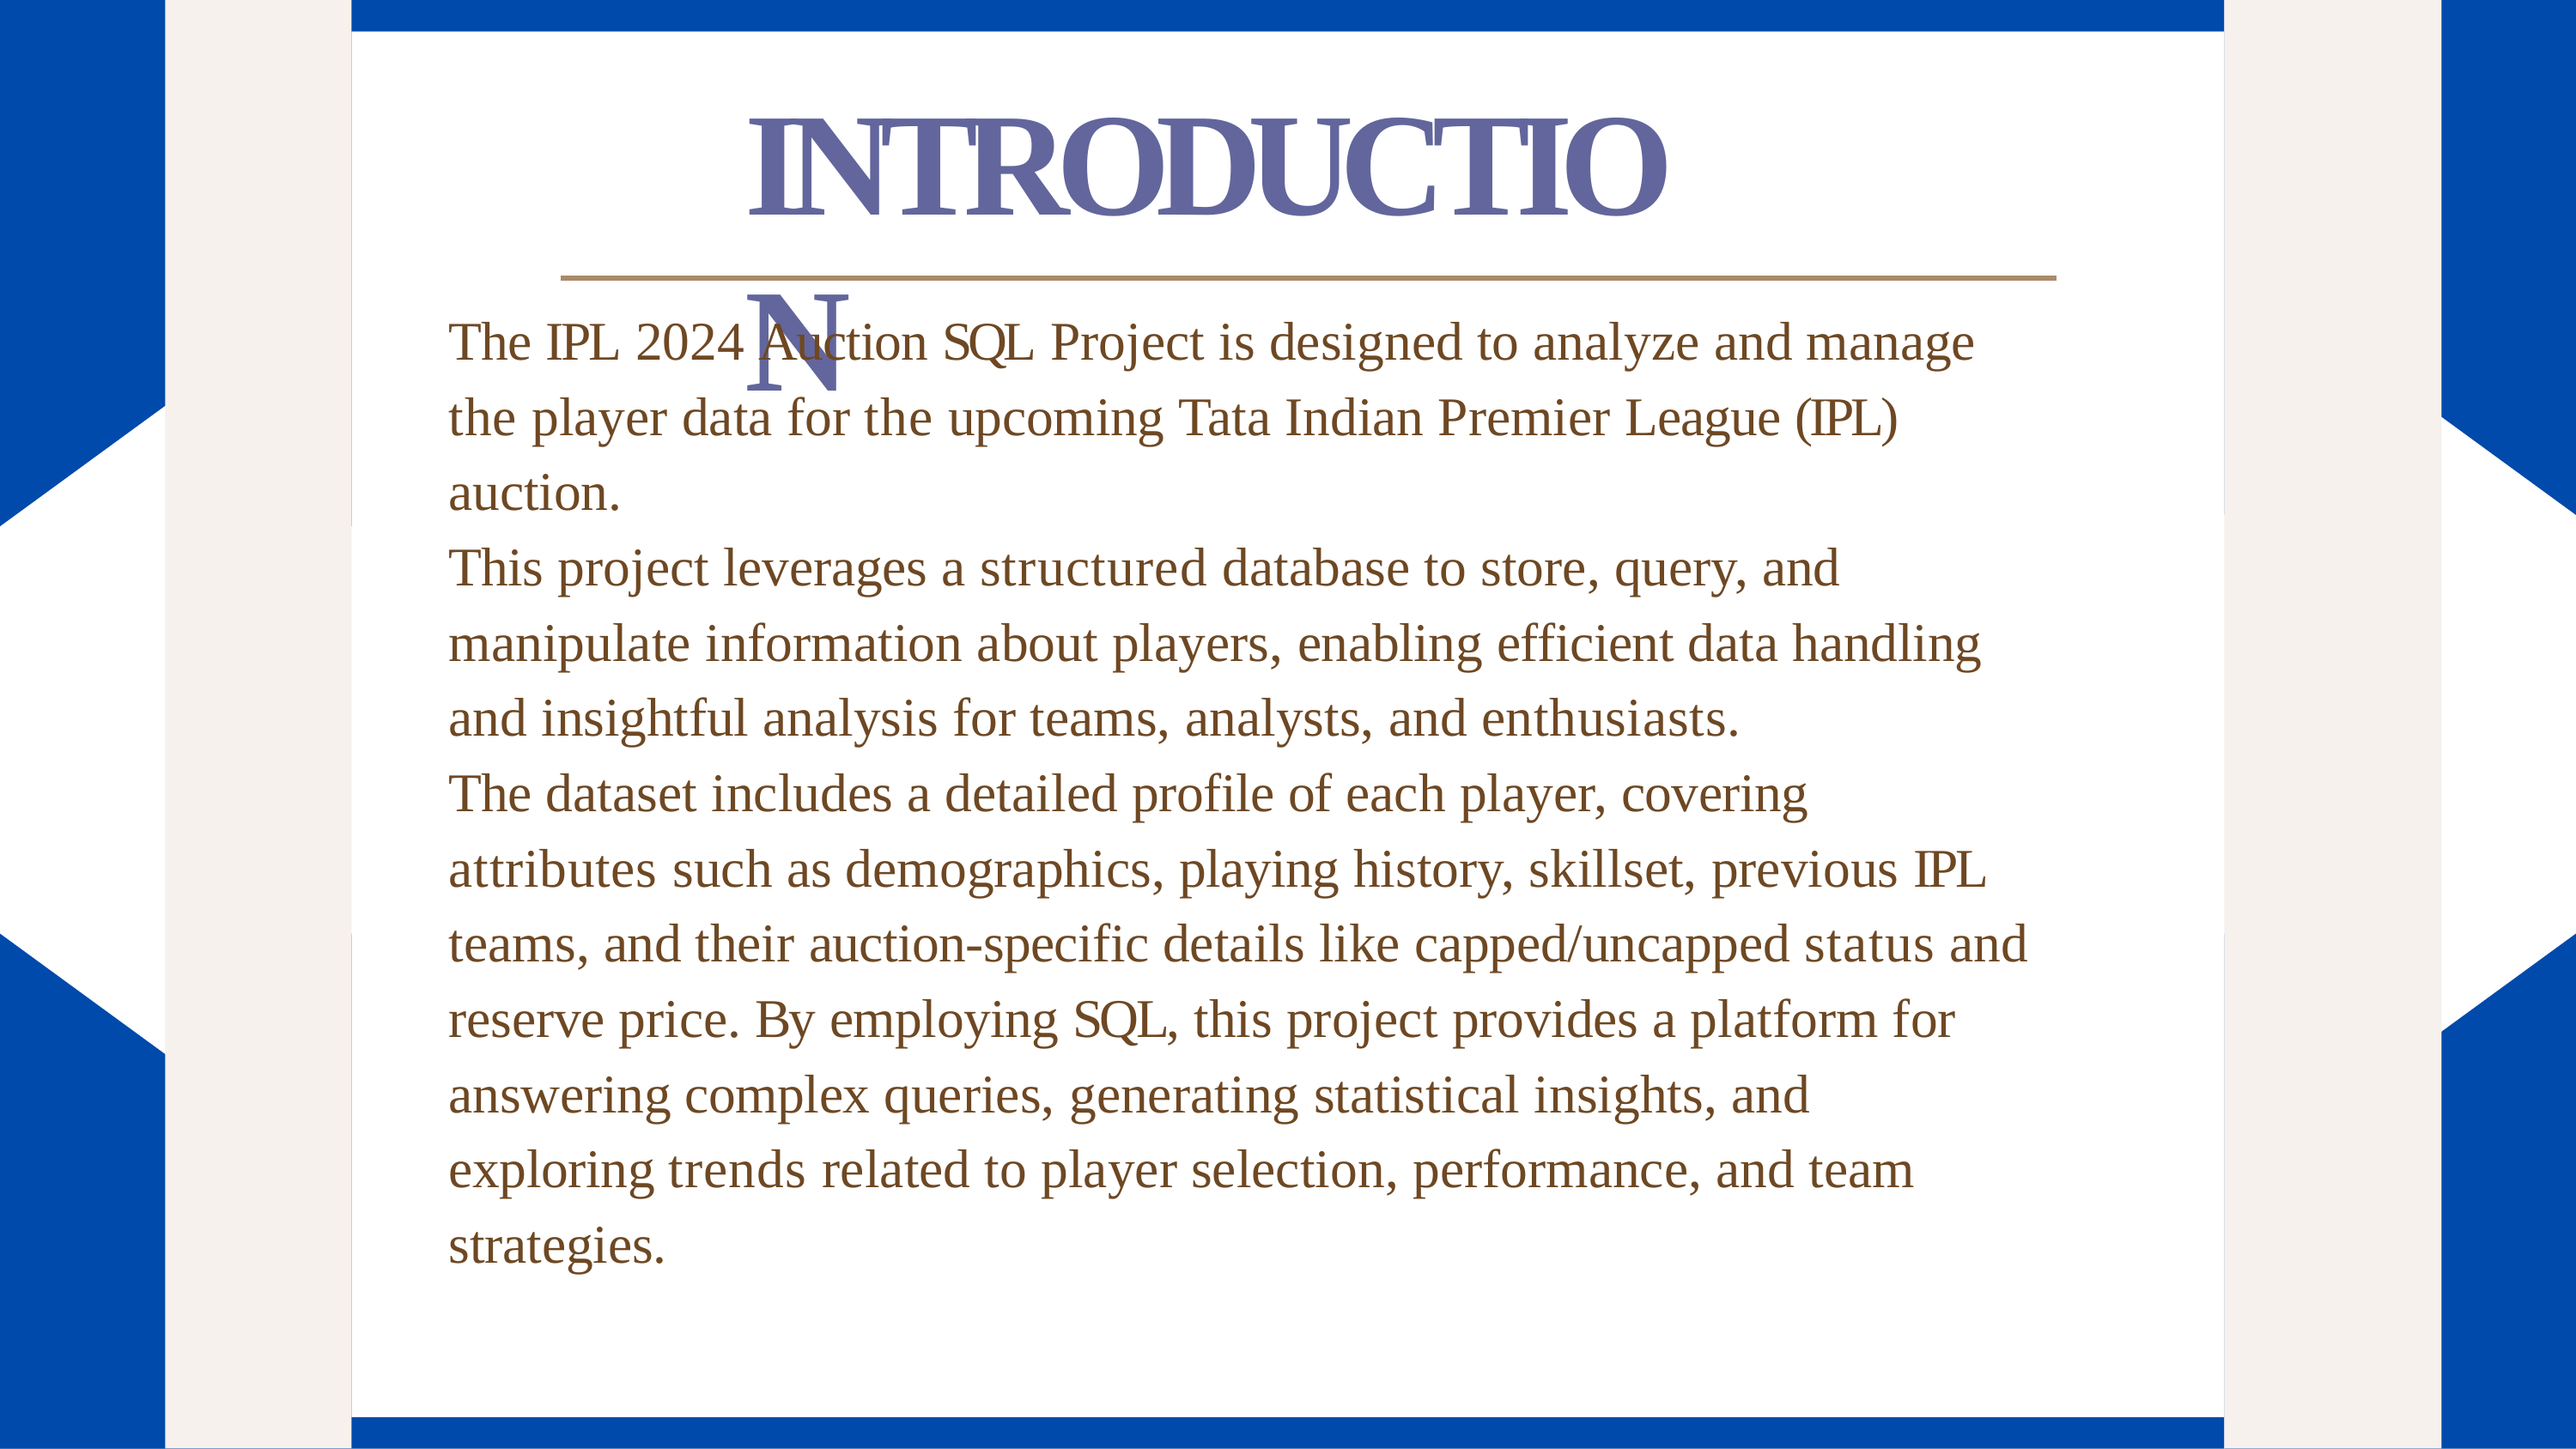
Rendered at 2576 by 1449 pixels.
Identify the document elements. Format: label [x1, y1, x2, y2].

text_box [0, 0, 2576, 1449]
